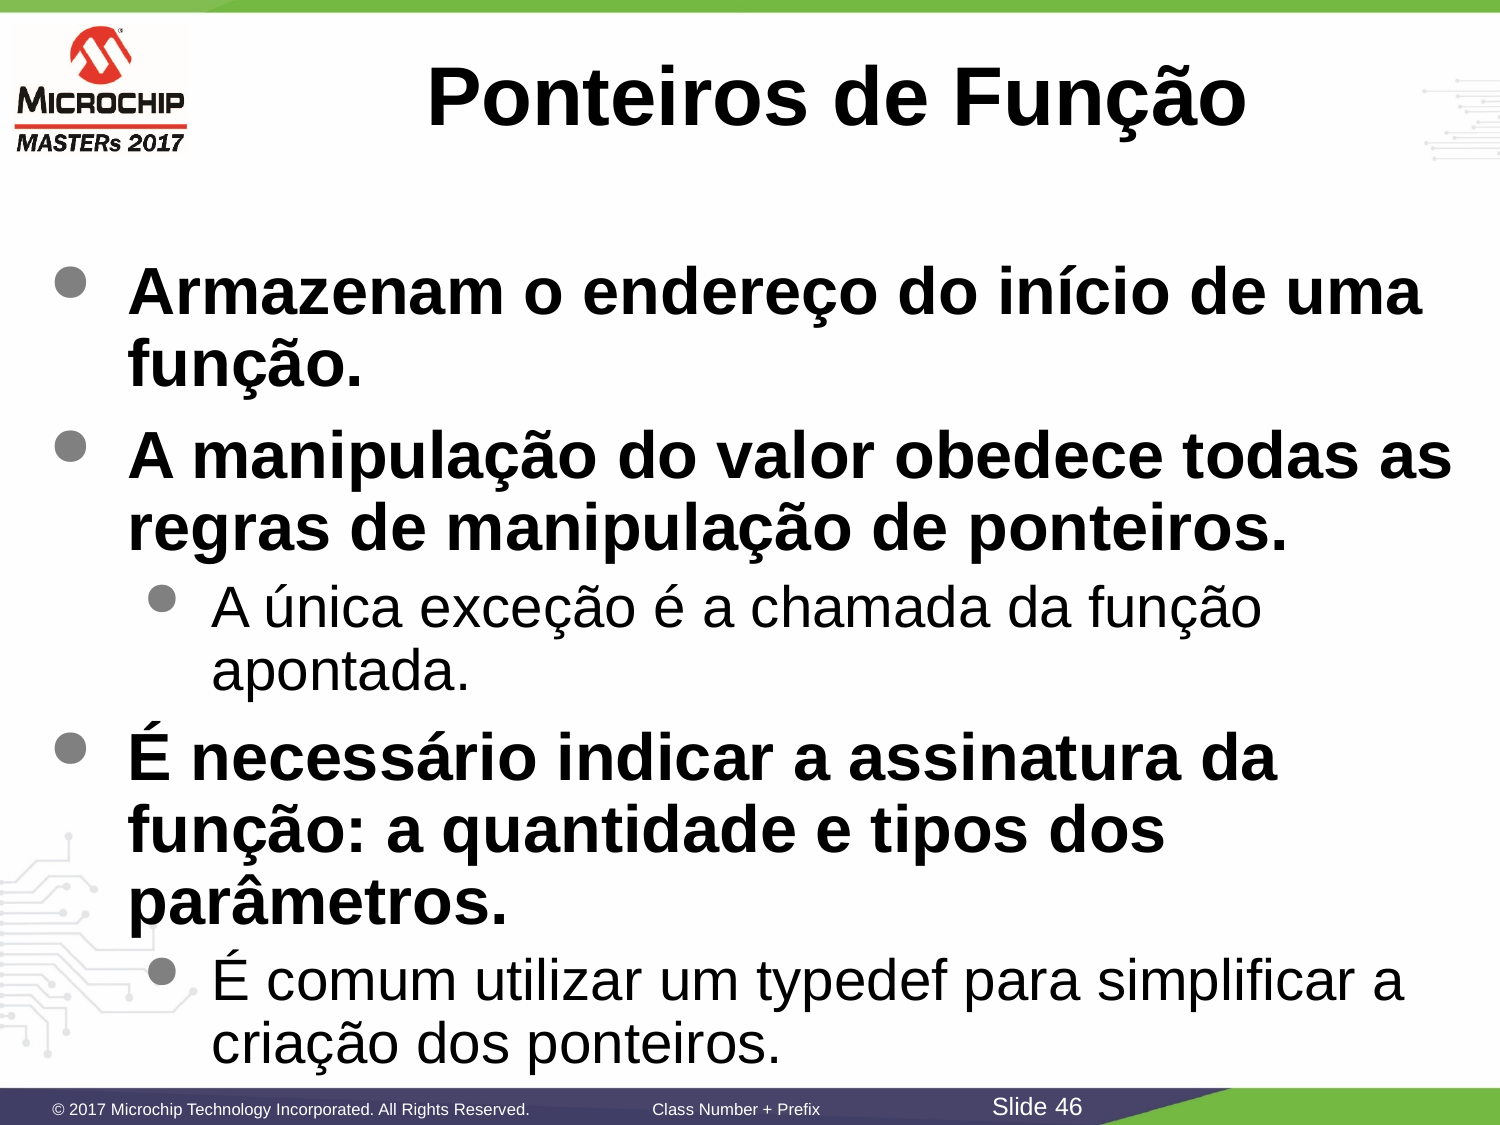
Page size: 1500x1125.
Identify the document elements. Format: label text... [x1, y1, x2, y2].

list Armazenam o endereço do início de uma função. A manipulação do valor obedece todas as regras de manipulação de ponteiros. A única exceção é a chamada da função apontada. É necessário indicar a assinatura da função: a quantidade e tipos dos parâmetros. É comum utilizar um typedef para simplificar a criação dos ponteiros. [37, 249, 1476, 1063]
title Ponteiros de Função [199, 49, 1476, 154]
picture [0, 0, 1500, 1125]
